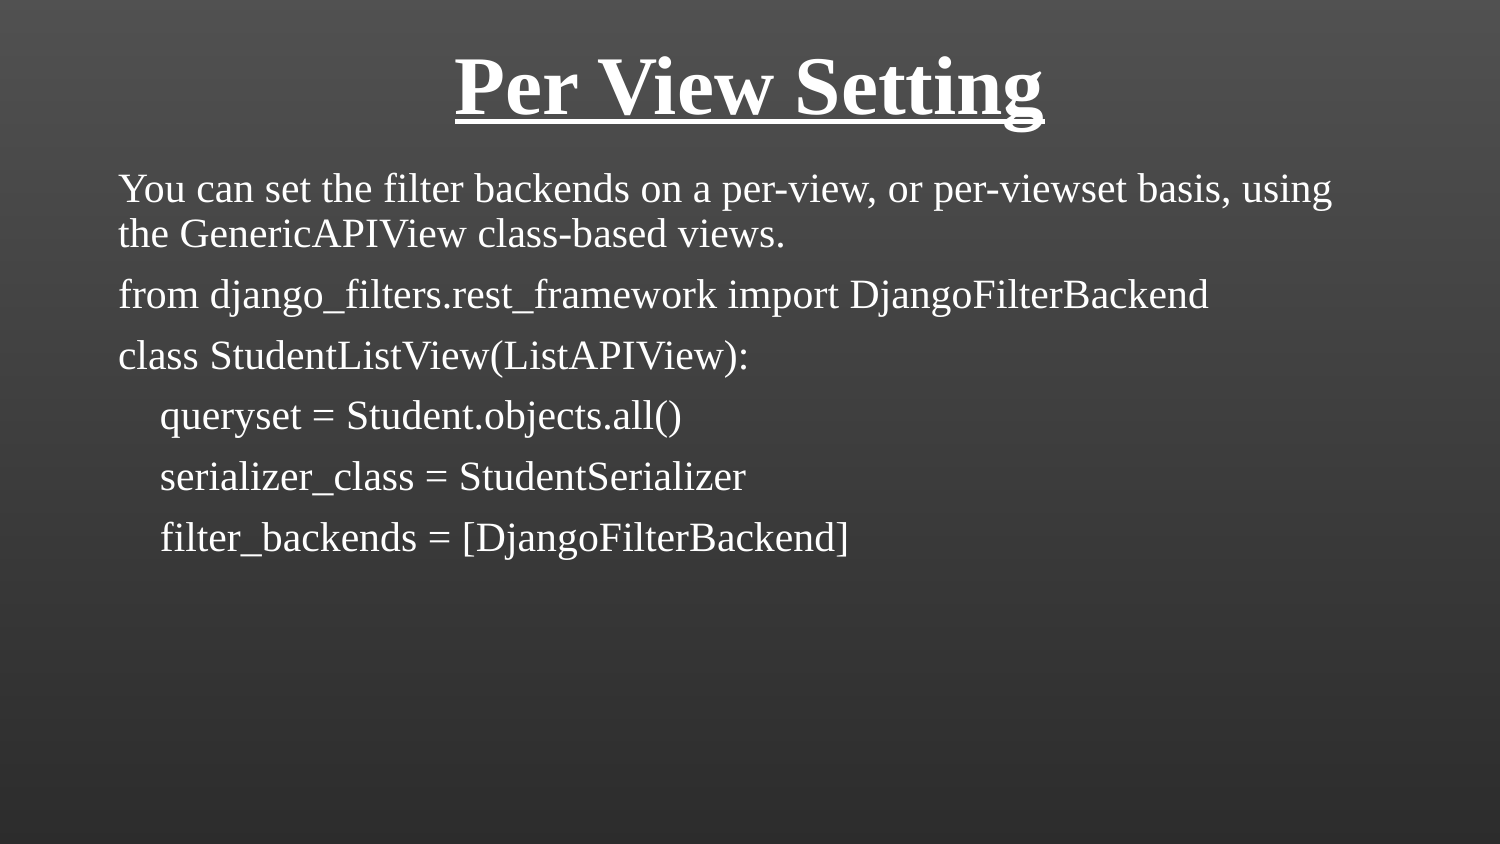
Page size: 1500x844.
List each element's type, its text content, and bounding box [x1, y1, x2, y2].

list You can set the filter backends on a per-view, or per-viewset basis, using the GenericAPIView class-based views. from django_filters.rest_framework import DjangoFilterBackend class StudentListView(ListAPIView): queryset = Student.objects.all() serializer_class = StudentSerializer filter_backends = [DjangoFilterBackend] [103, 159, 1397, 810]
title Per View Setting [103, 5, 1397, 159]
